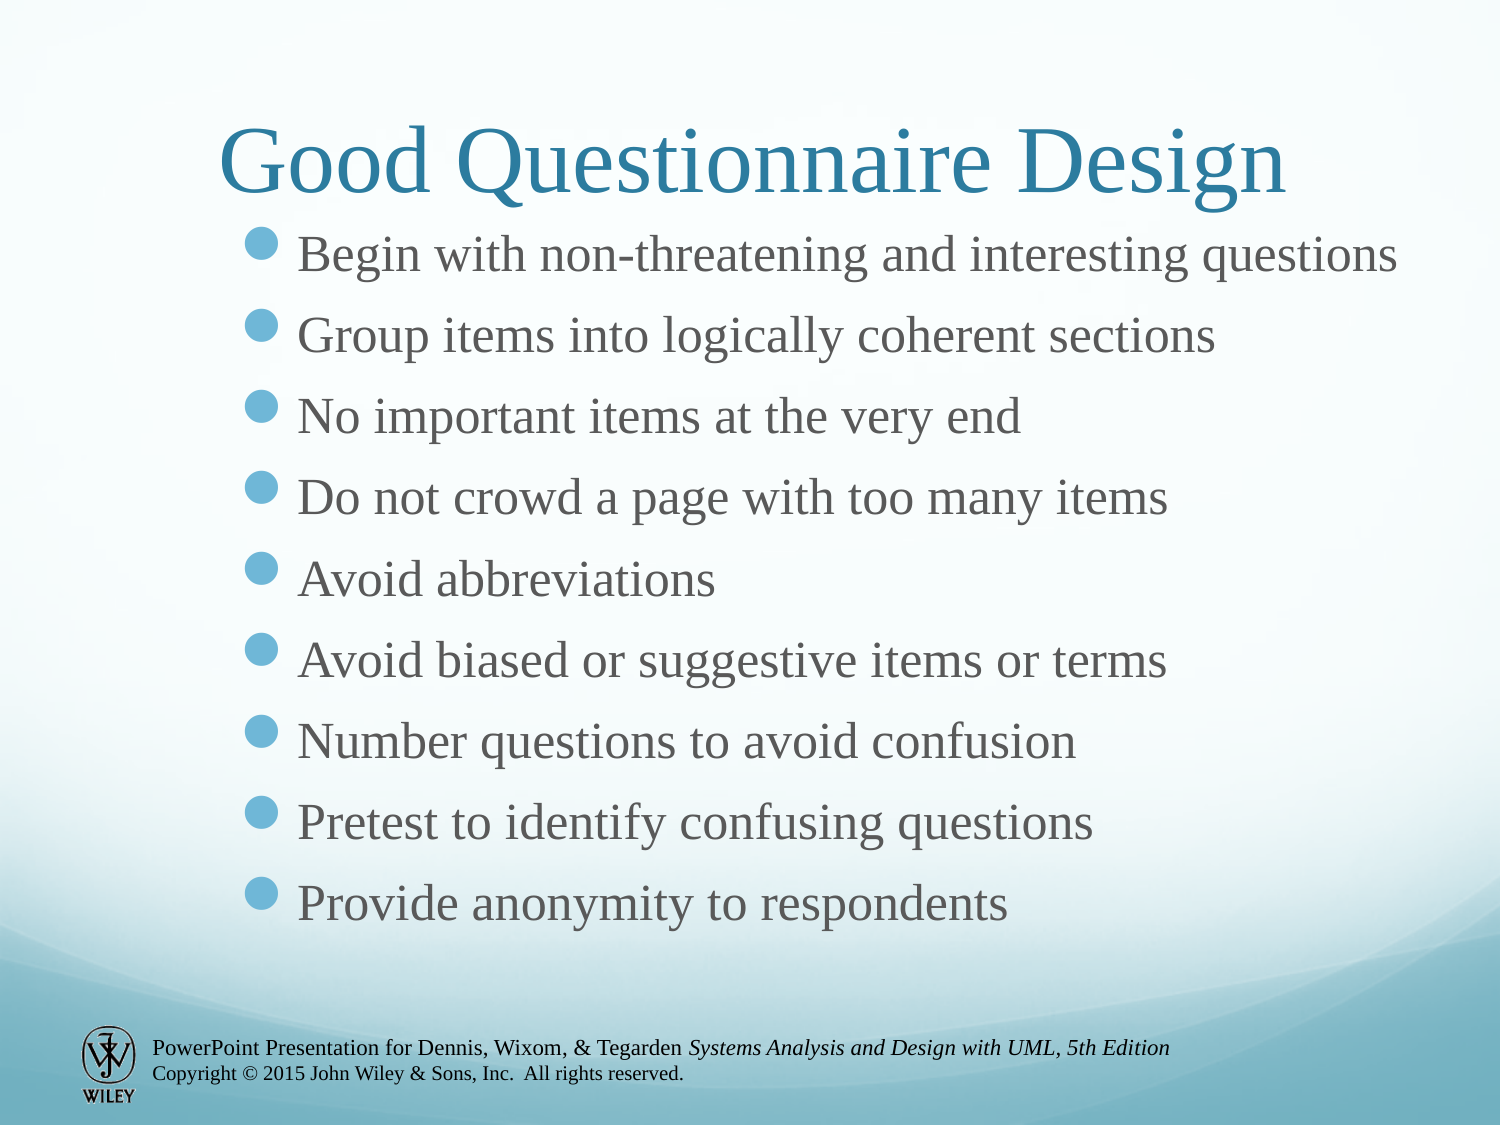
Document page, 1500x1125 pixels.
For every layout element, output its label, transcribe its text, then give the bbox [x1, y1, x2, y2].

title Good Questionnaire Design [132, 56, 1375, 220]
picture [78, 1024, 138, 1105]
list Begin with non-threatening and interesting questions Group items into logically coherent sections No important items at the very end Do not crowd a page with too many items Avoid abbreviations Avoid biased or suggestive items or terms Number questions to avoid confusion Pretest to identify confusing questions Provide anonymity to respondents [224, 218, 1425, 980]
